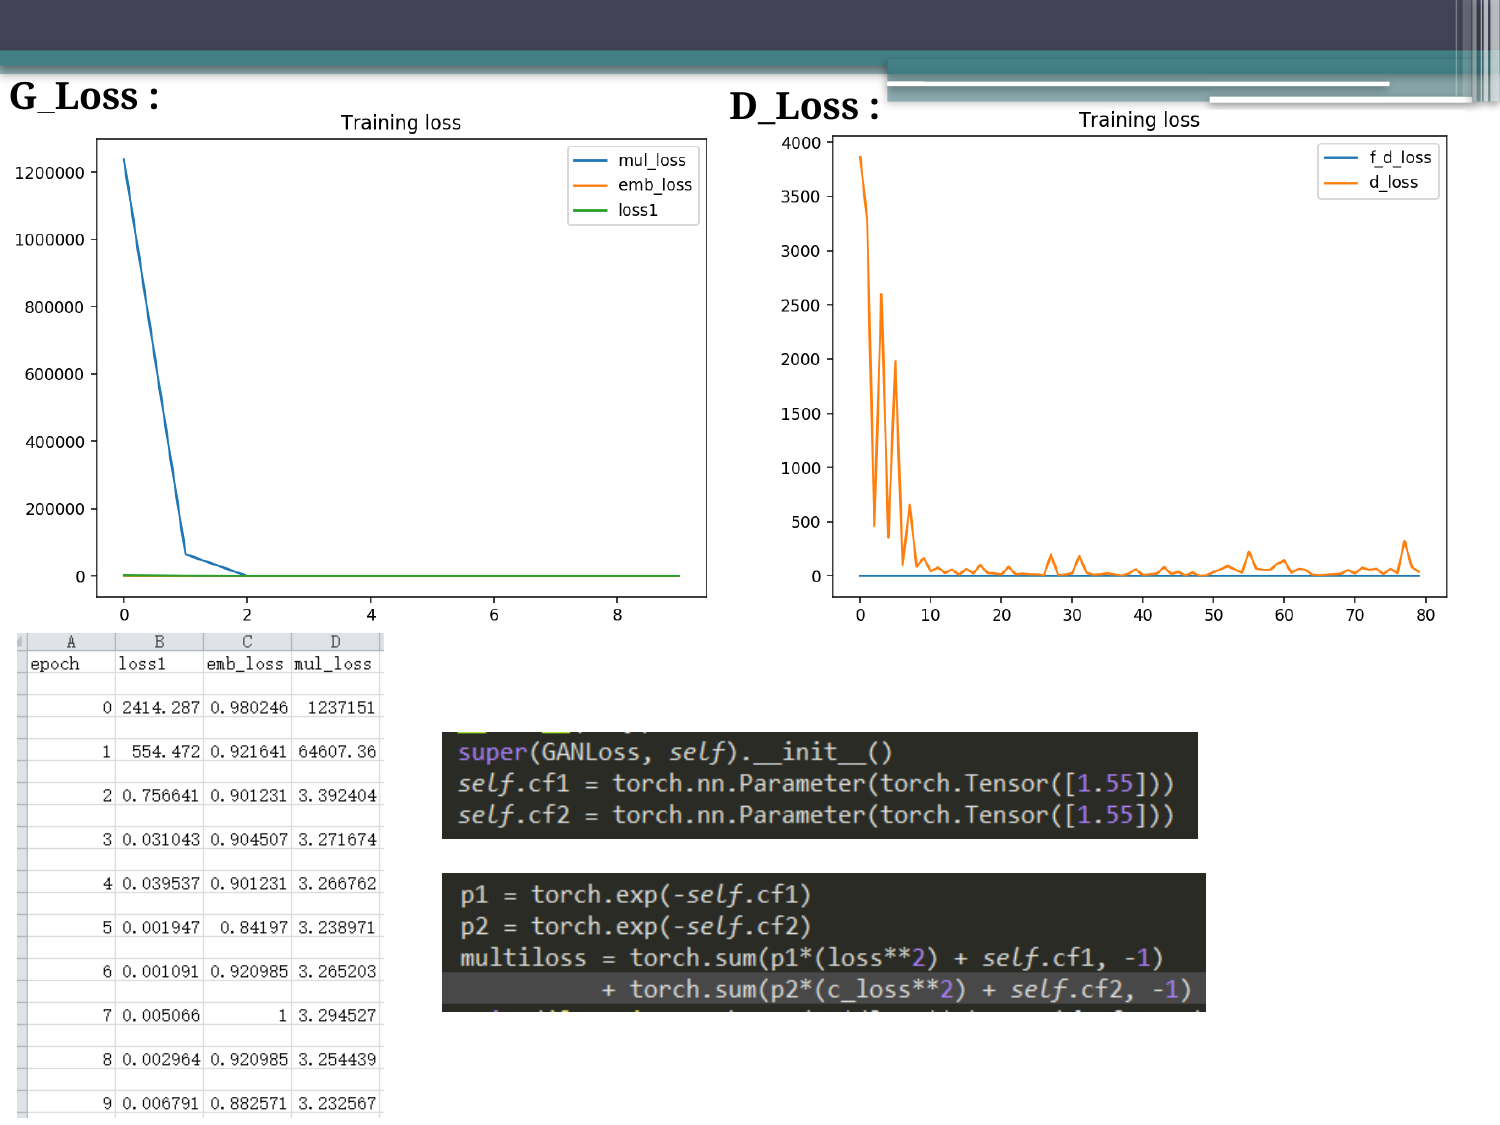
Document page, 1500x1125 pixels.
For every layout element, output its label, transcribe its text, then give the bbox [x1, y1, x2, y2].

text_box D_Loss : [714, 75, 1081, 135]
picture [442, 873, 1206, 1012]
picture [17, 633, 385, 1119]
text_box G_Loss : [0, 64, 361, 114]
picture [442, 731, 1198, 839]
text_box [386, 245, 1471, 666]
picture [4, 113, 724, 621]
picture [753, 110, 1465, 622]
